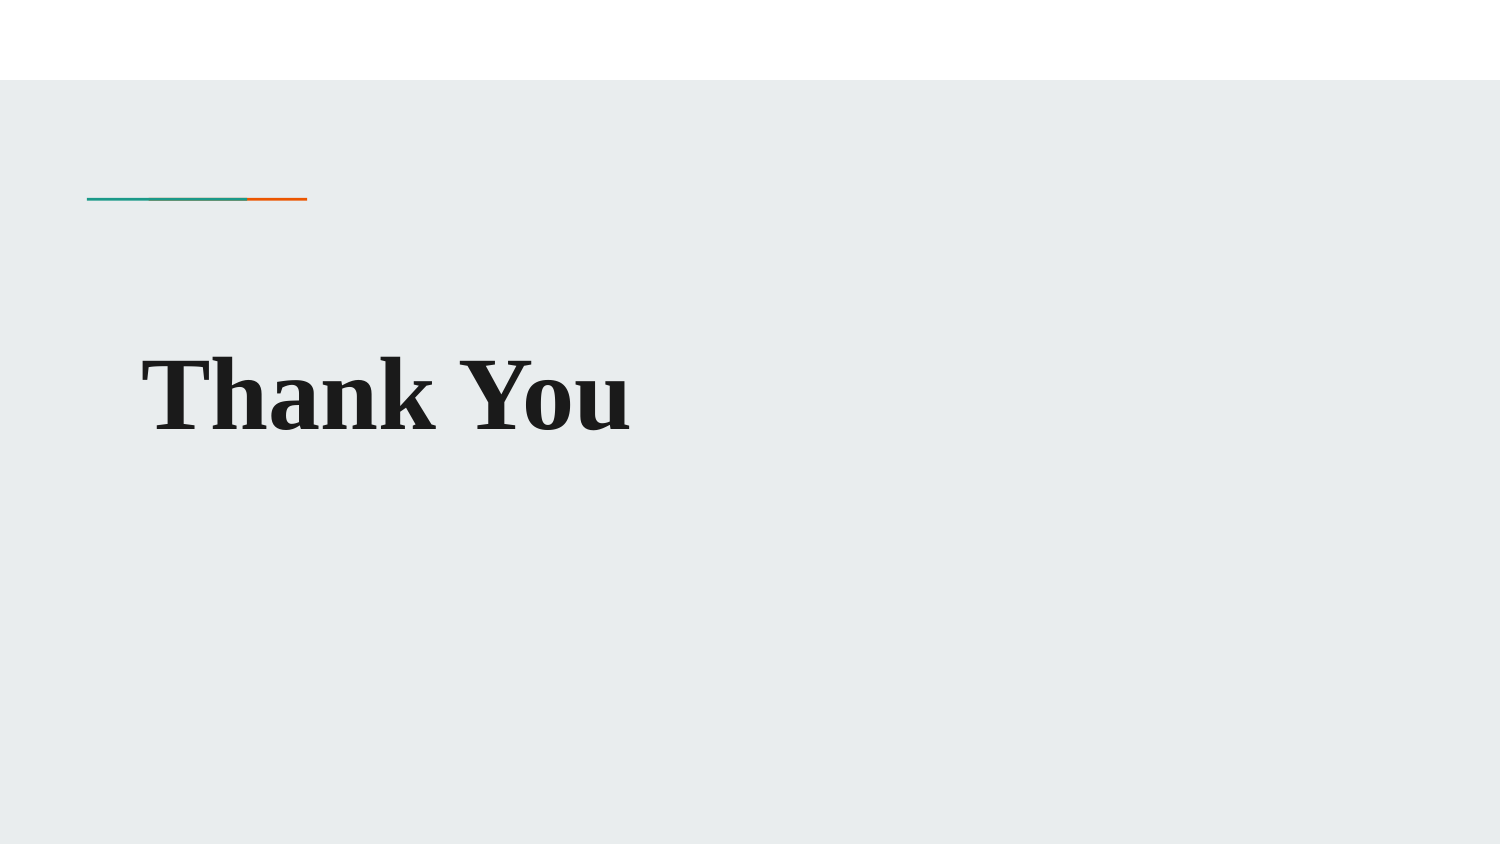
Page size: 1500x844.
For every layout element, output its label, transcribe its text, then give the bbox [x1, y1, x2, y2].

title Thank You [125, 310, 1375, 561]
